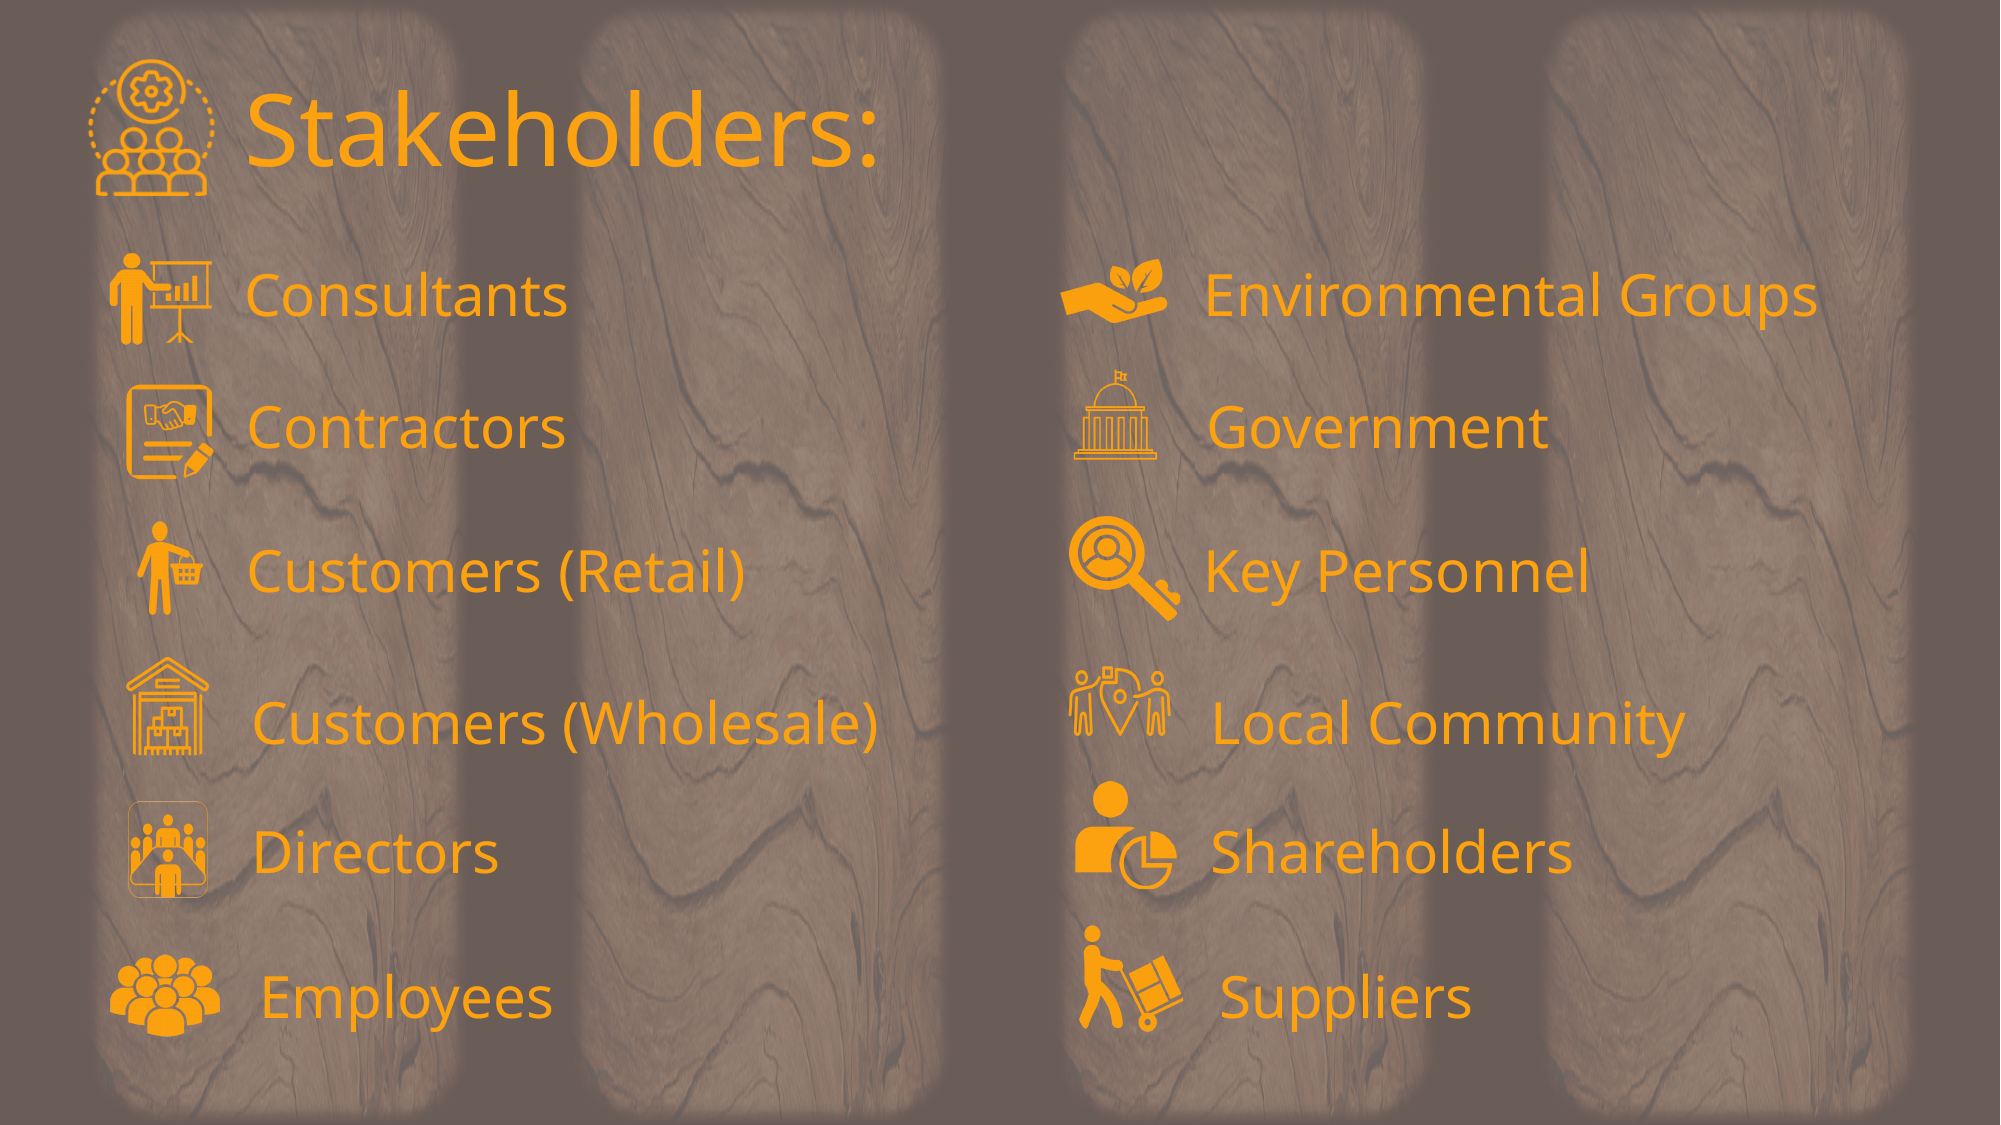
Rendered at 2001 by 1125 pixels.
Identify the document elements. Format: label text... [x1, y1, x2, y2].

text_box [78, 58, 225, 197]
text_box [1077, 923, 1185, 1034]
text_box Shareholders [1196, 808, 1669, 893]
text_box Contractors [231, 382, 632, 468]
text_box [106, 250, 215, 347]
text_box [125, 655, 211, 757]
text_box Customers (Retail) [231, 527, 803, 612]
text_box [1057, 236, 1171, 347]
text_box [1067, 513, 1182, 624]
text_box [111, 794, 225, 905]
text_box Local Community [1196, 679, 1896, 764]
text_box Key Personnel [1188, 527, 1759, 612]
text_box Consultants [229, 251, 629, 336]
text_box [61, 496, 279, 640]
text_box Suppliers [1204, 952, 1604, 1038]
text_box Environmental Groups [1189, 251, 1859, 336]
text_box Stakeholders: [229, 59, 2000, 195]
text_box Customers (Wholesale) [236, 679, 937, 764]
text_box [108, 940, 222, 1051]
text_box [1041, 349, 1189, 481]
text_box [1024, 637, 1215, 767]
text_box [125, 383, 215, 481]
text_box Directors [236, 808, 636, 893]
text_box Employees [244, 952, 644, 1038]
text_box Government [1191, 382, 1592, 468]
text_box [1074, 780, 1182, 891]
